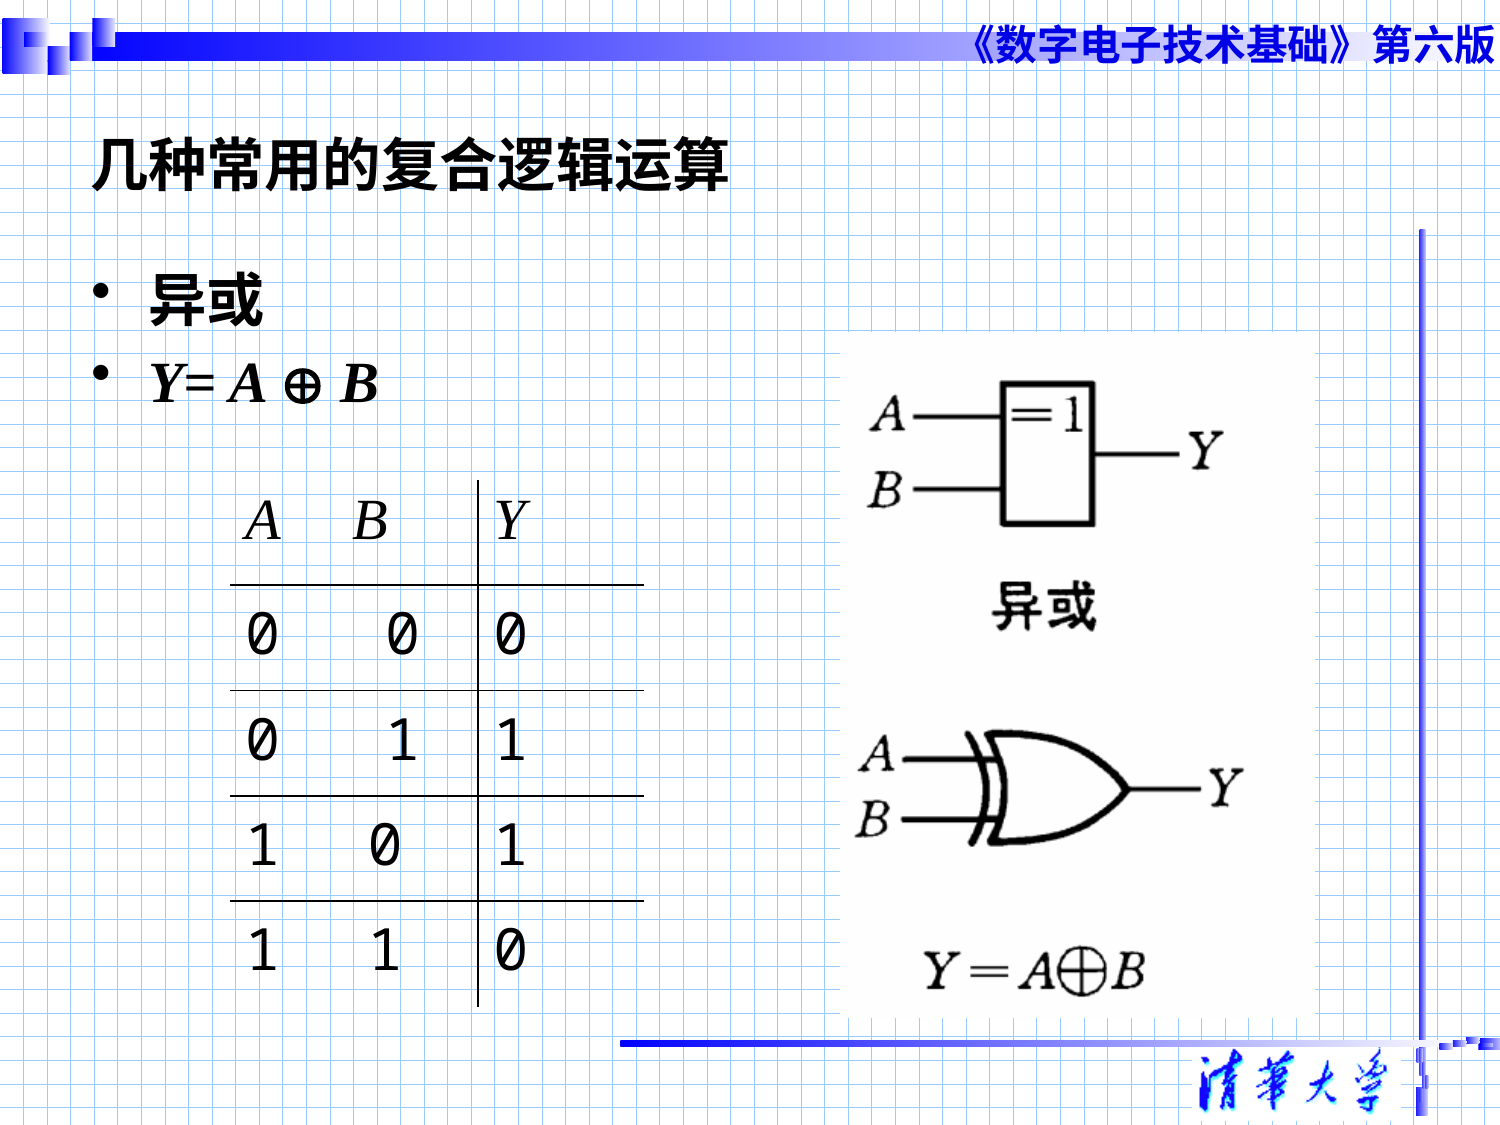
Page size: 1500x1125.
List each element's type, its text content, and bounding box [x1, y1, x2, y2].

text_box [858, 32, 862, 61]
list 例： [774, 32, 778, 61]
table_cell 1 [479, 691, 644, 795]
picture [1192, 1046, 1401, 1121]
table_header Y [479, 480, 644, 584]
table_cell 1 [479, 797, 644, 900]
table_cell 0 [479, 902, 644, 1007]
table_cell 0 1 [230, 691, 477, 795]
table_cell 0 0 [230, 586, 477, 690]
table_header A B [230, 480, 477, 584]
table_cell 0 [479, 586, 644, 690]
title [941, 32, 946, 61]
title 几种常用的复合逻辑运算 [75, 90, 1425, 236]
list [840, 332, 1315, 1019]
table_cell 0 [230, 797, 477, 900]
list 异或 Y= A  B [76, 255, 1265, 438]
table_cell 1 [230, 902, 477, 1007]
